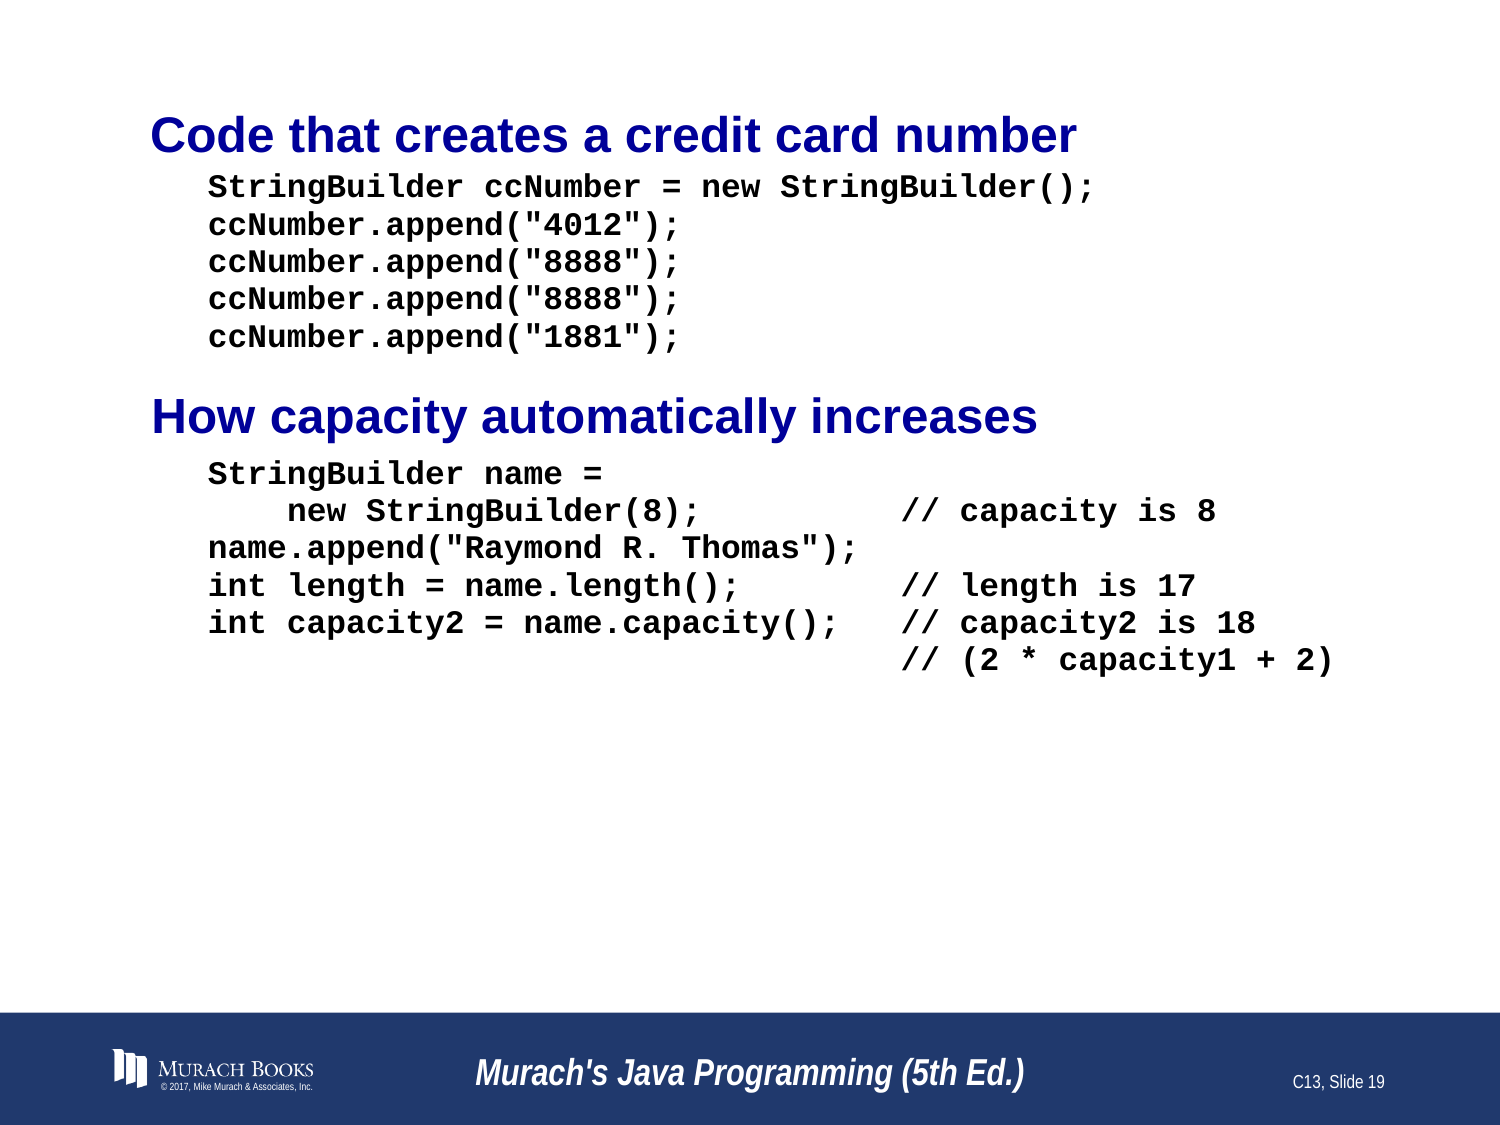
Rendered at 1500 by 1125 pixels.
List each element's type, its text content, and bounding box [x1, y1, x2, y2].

slide_number Murach's Java Programming (5th Ed.) [463, 1025, 1050, 1100]
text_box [151, 170, 1337, 682]
slide_number C13, Slide 19 [1087, 1025, 1400, 1100]
footer © 2017, Mike Murach & Associates, Inc. [12, 1025, 463, 1100]
title Code that creates a credit card number [150, 102, 1350, 164]
